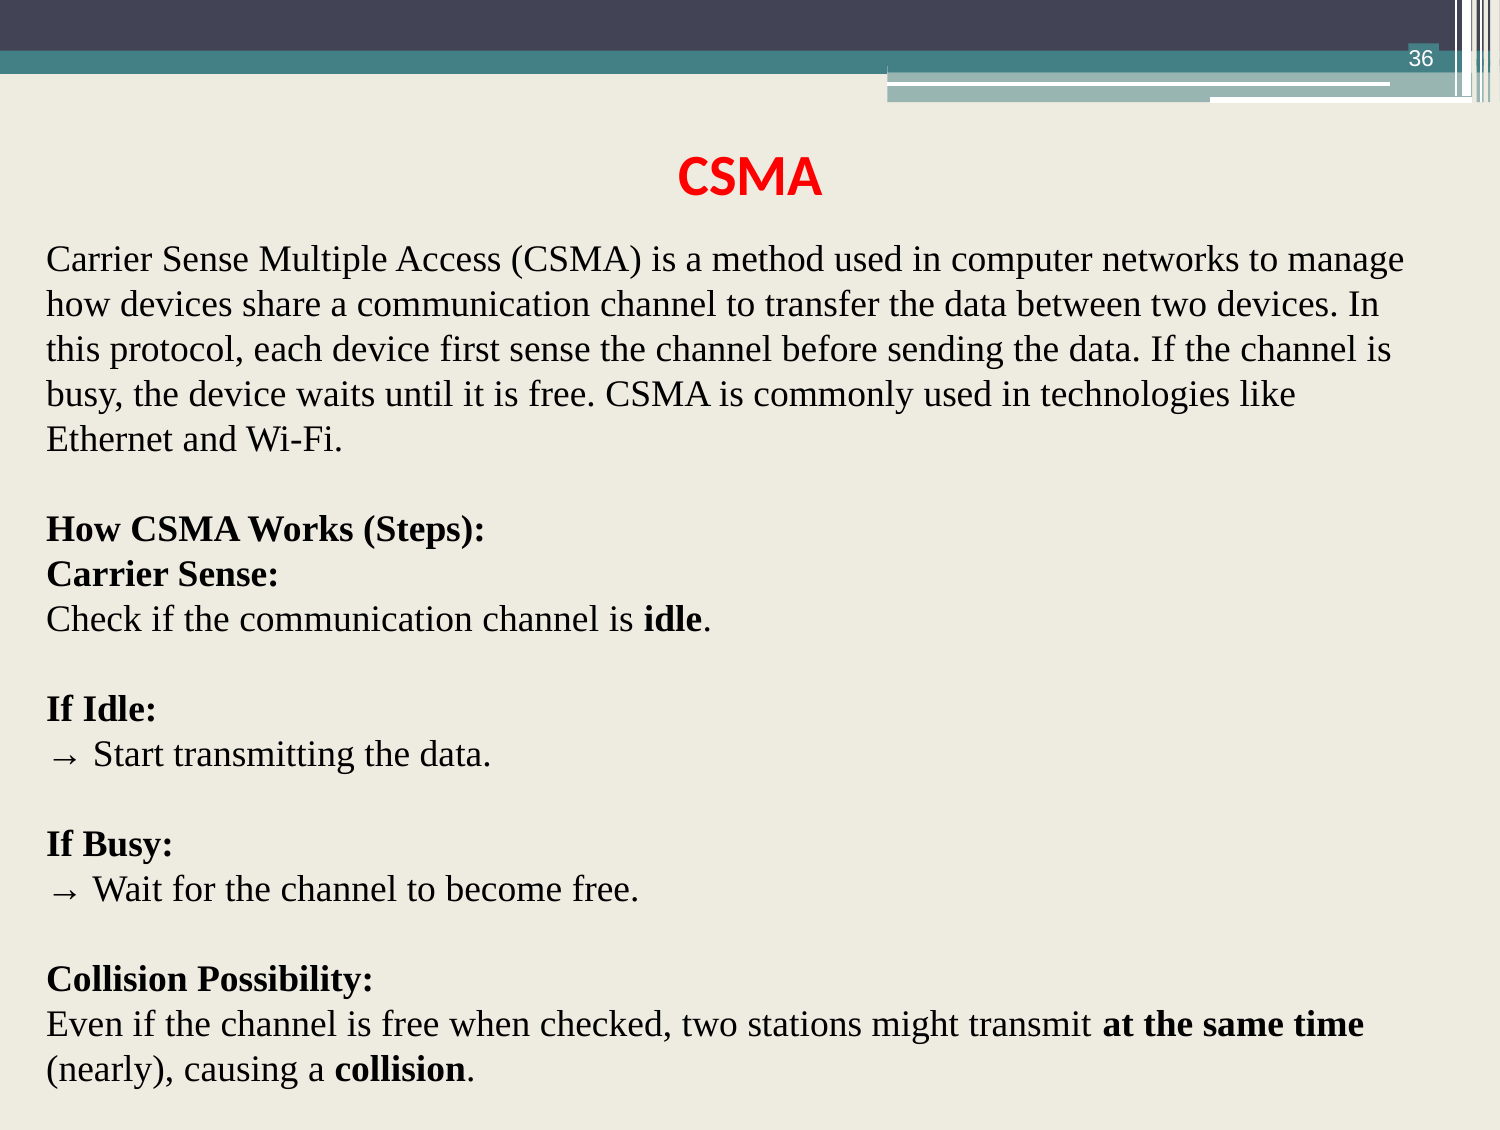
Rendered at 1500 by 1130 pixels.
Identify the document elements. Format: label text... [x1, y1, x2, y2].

text_box 36 [1408, 43, 1439, 67]
text_box Carrier Sense Multiple Access (CSMA) is a method used in computer networks to manage how devices share a communication channel to transfer the data between two devices. In this protocol, each device first sense the channel before sending the data. If the channel is busy, the device waits until it is free. CSMA is commonly used in technologies like Ethernet and Wi-Fi. How CSMA Works (Steps): Carrier Sense: Check if the communication channel is idle. If Idle: → Start transmitting the data. If Busy: → Wait for the channel to become free. Collision Possibility: Even if the channel is free when checked, two stations might transmit at the same time (nearly), causing a collision. [31, 226, 1439, 1124]
text_box CSMA [31, 136, 1471, 877]
